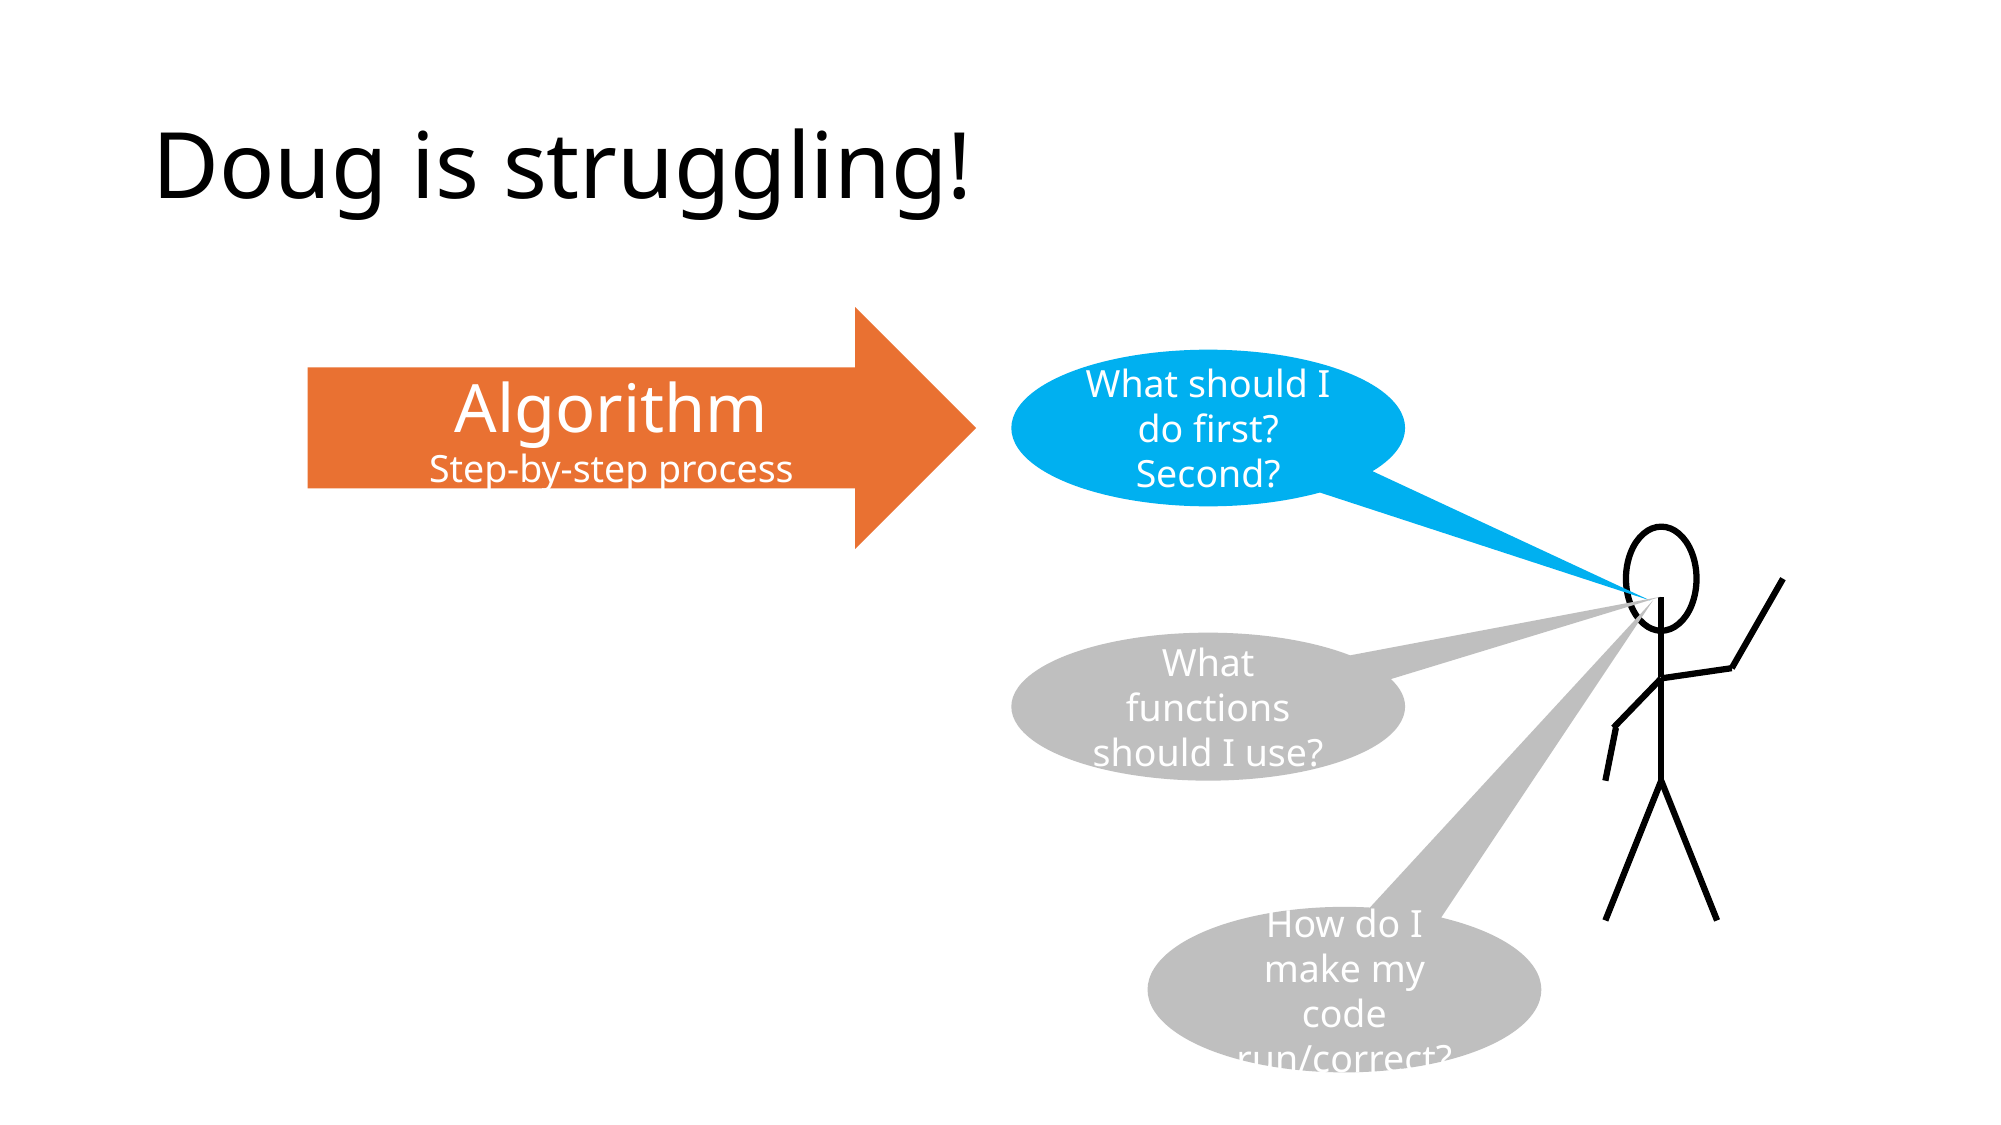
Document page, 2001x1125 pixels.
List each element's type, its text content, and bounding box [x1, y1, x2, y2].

text_box What functions should I use? [1009, 605, 1604, 783]
text_box What should I do first? Second? [1009, 348, 1604, 588]
title Doug is struggling! [137, 59, 1863, 278]
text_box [1604, 526, 1784, 921]
text_box Algorithm Step-by-step process [306, 303, 979, 553]
text_box How do I make my code run/correct? [1145, 651, 1604, 1074]
